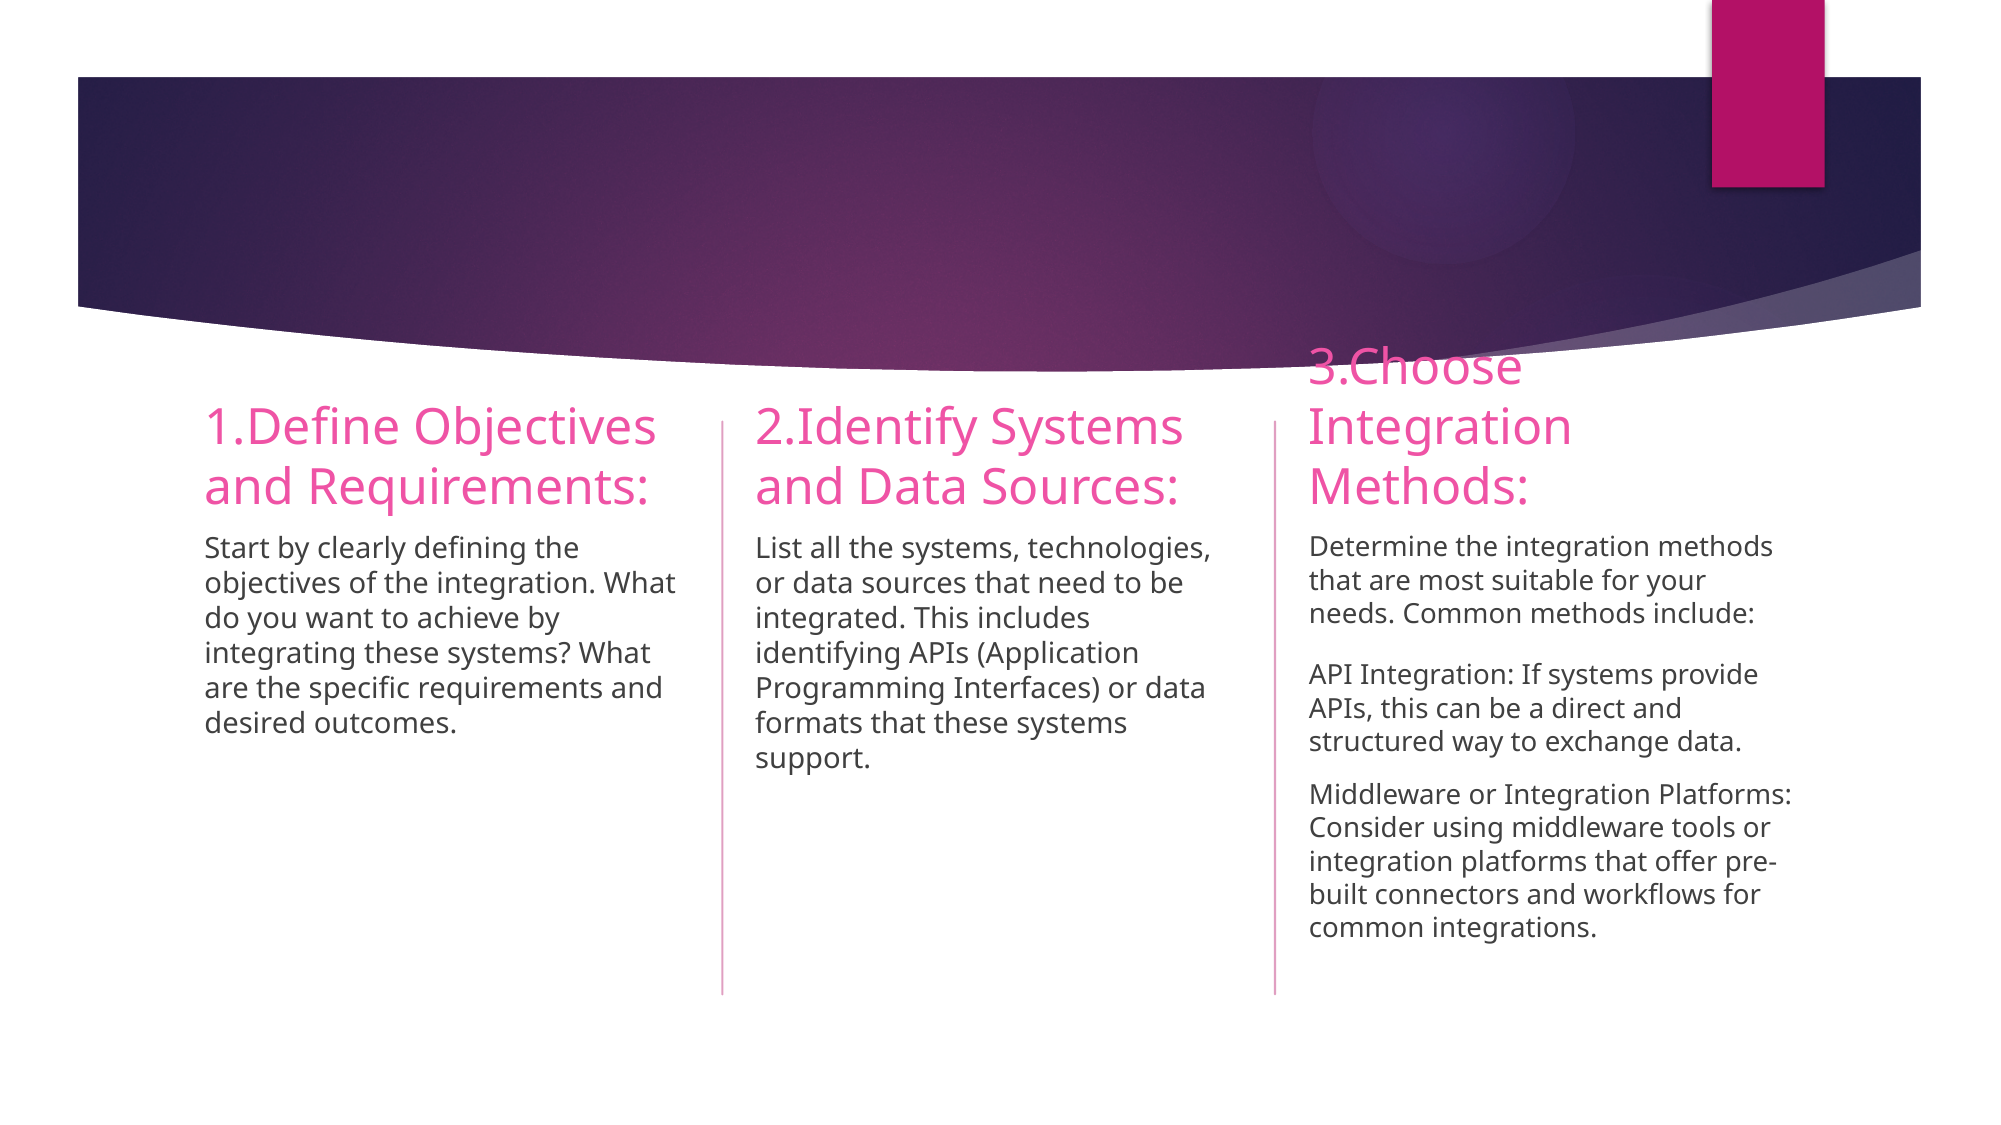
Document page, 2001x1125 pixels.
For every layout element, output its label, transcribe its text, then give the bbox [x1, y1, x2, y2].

list 3.Choose Integration Methods: [1293, 351, 1810, 522]
list List all the systems, technologies, or data sources that need to be integrated. This includes identifying APIs (Application Programming Interfaces) or data formats that these systems support. [740, 521, 1257, 1003]
list 1.Define Objectives and Requirements: [189, 427, 705, 521]
list Start by clearly defining the objectives of the integration. What do you want to achieve by integrating these systems? What are the specific requirements and desired outcomes. [189, 521, 705, 989]
list Determine the integration methods that are most suitable for your needs. Common methods include: API Integration: If systems provide APIs, this can be a direct and structured way to exchange data. Middleware or Integration Platforms: Consider using middleware tools or integration platforms that offer pre-built connectors and workflows for common integrations. [1294, 521, 1810, 989]
list 2.Identify Systems and Data Sources: [740, 427, 1257, 521]
